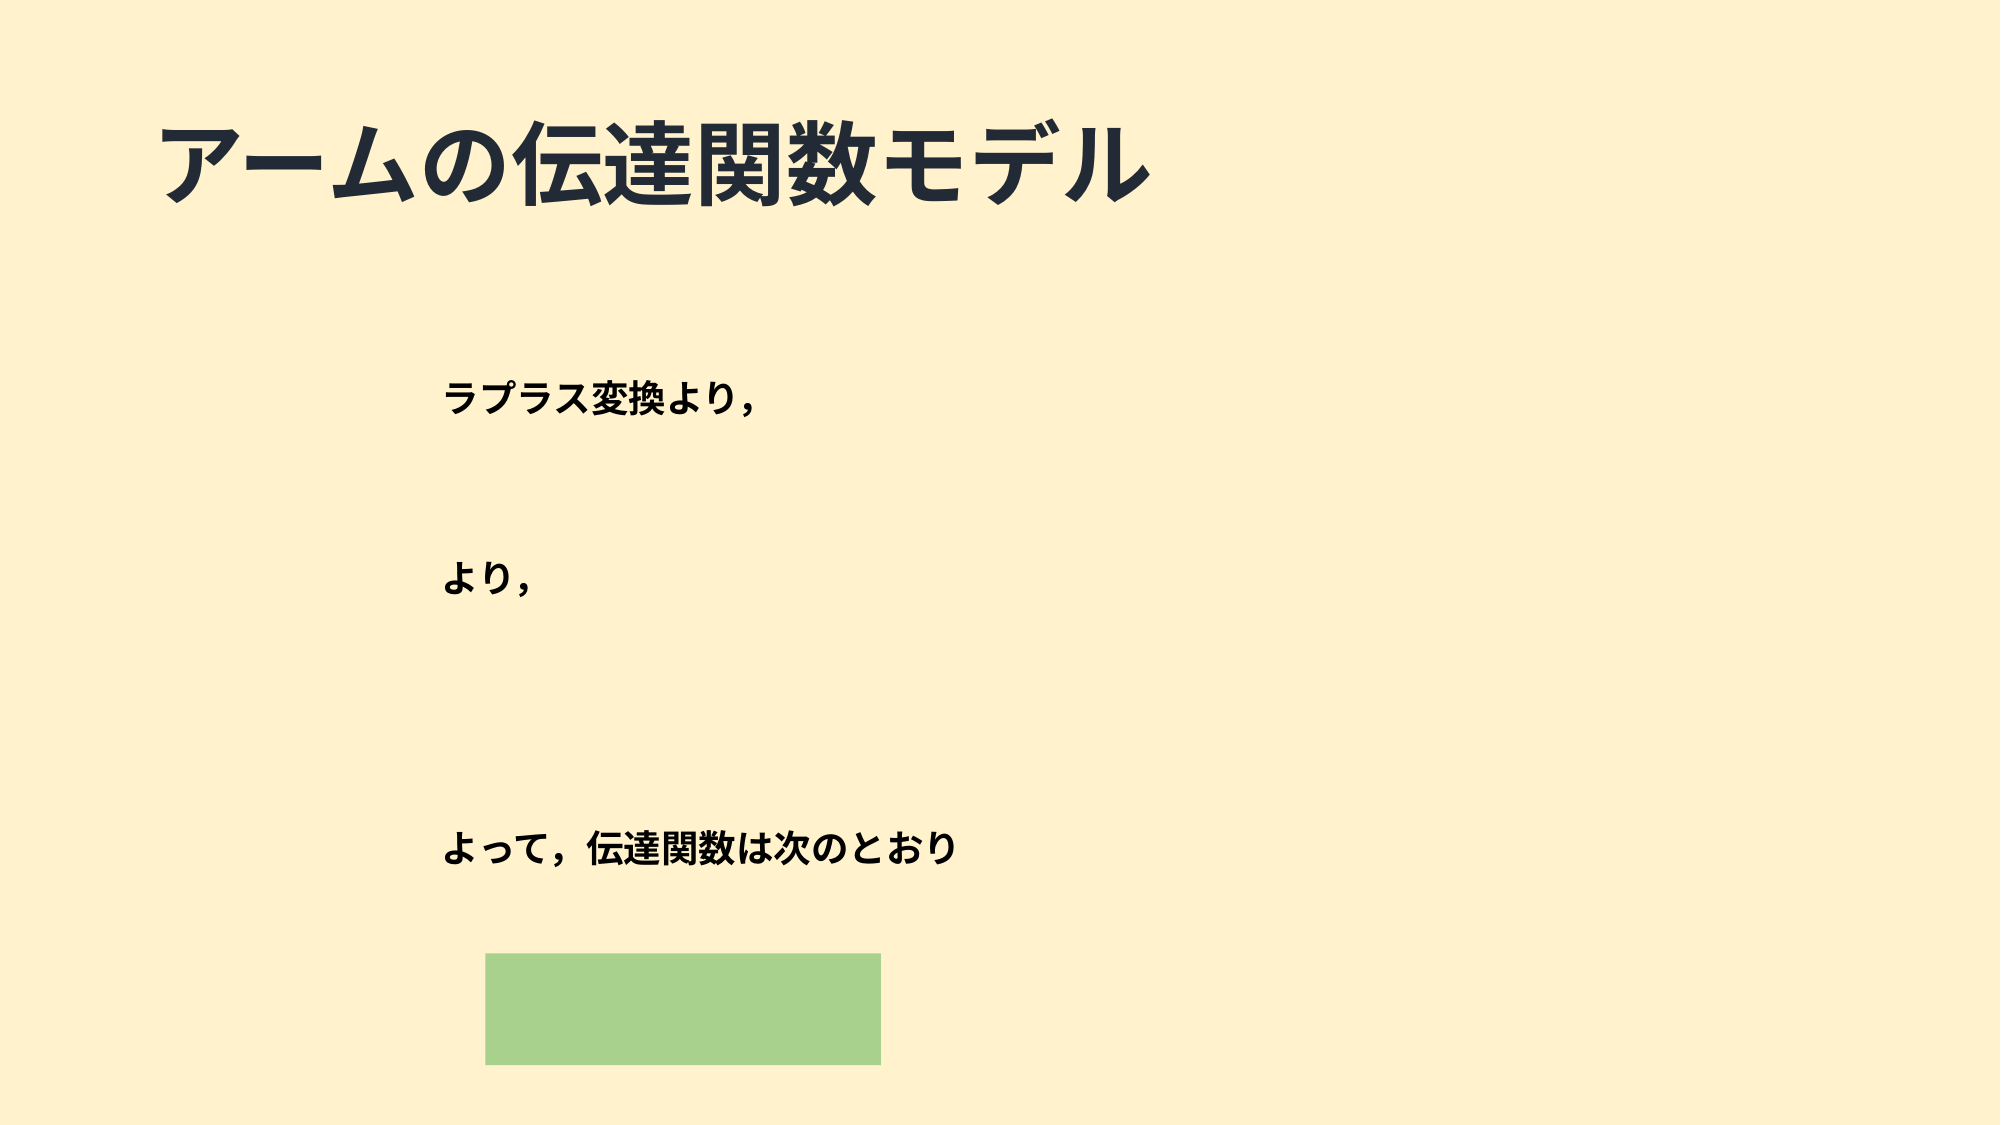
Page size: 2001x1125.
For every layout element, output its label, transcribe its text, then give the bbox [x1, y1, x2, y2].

title アームの伝達関数モデル [137, 59, 1863, 278]
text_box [137, 277, 1267, 1125]
